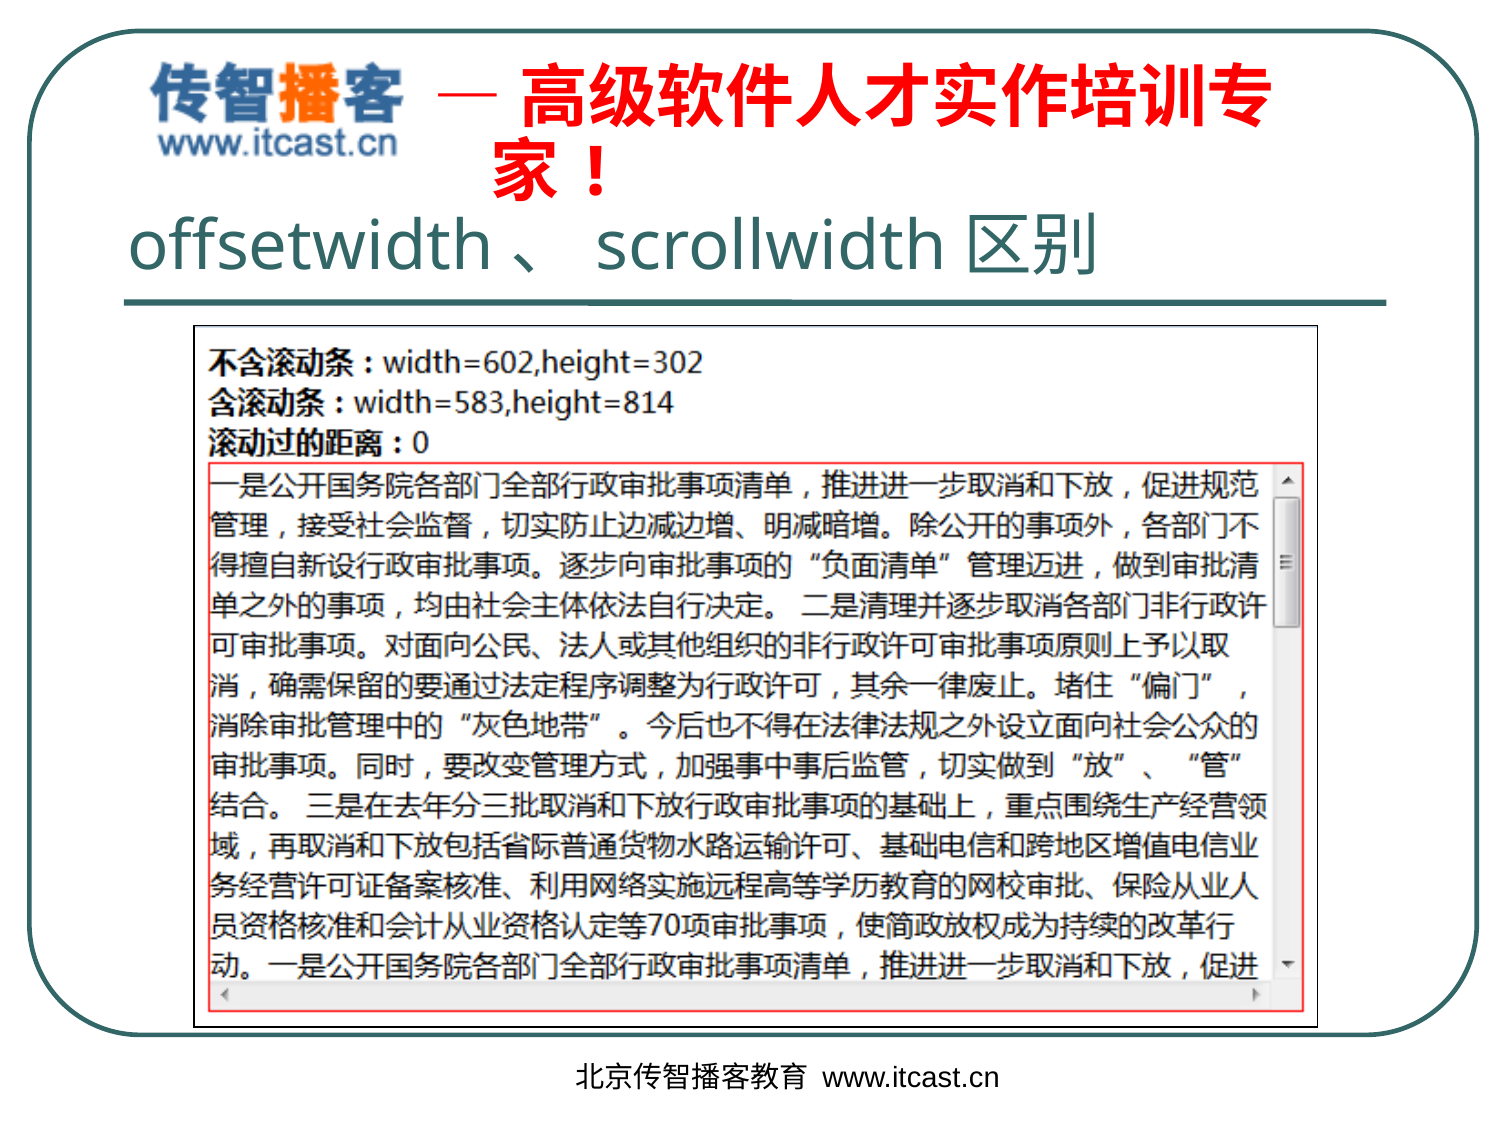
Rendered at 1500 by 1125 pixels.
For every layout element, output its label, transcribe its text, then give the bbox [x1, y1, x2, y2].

picture [194, 325, 1318, 1027]
title offsetwidth、scrollwidth区别 [111, 54, 1375, 292]
